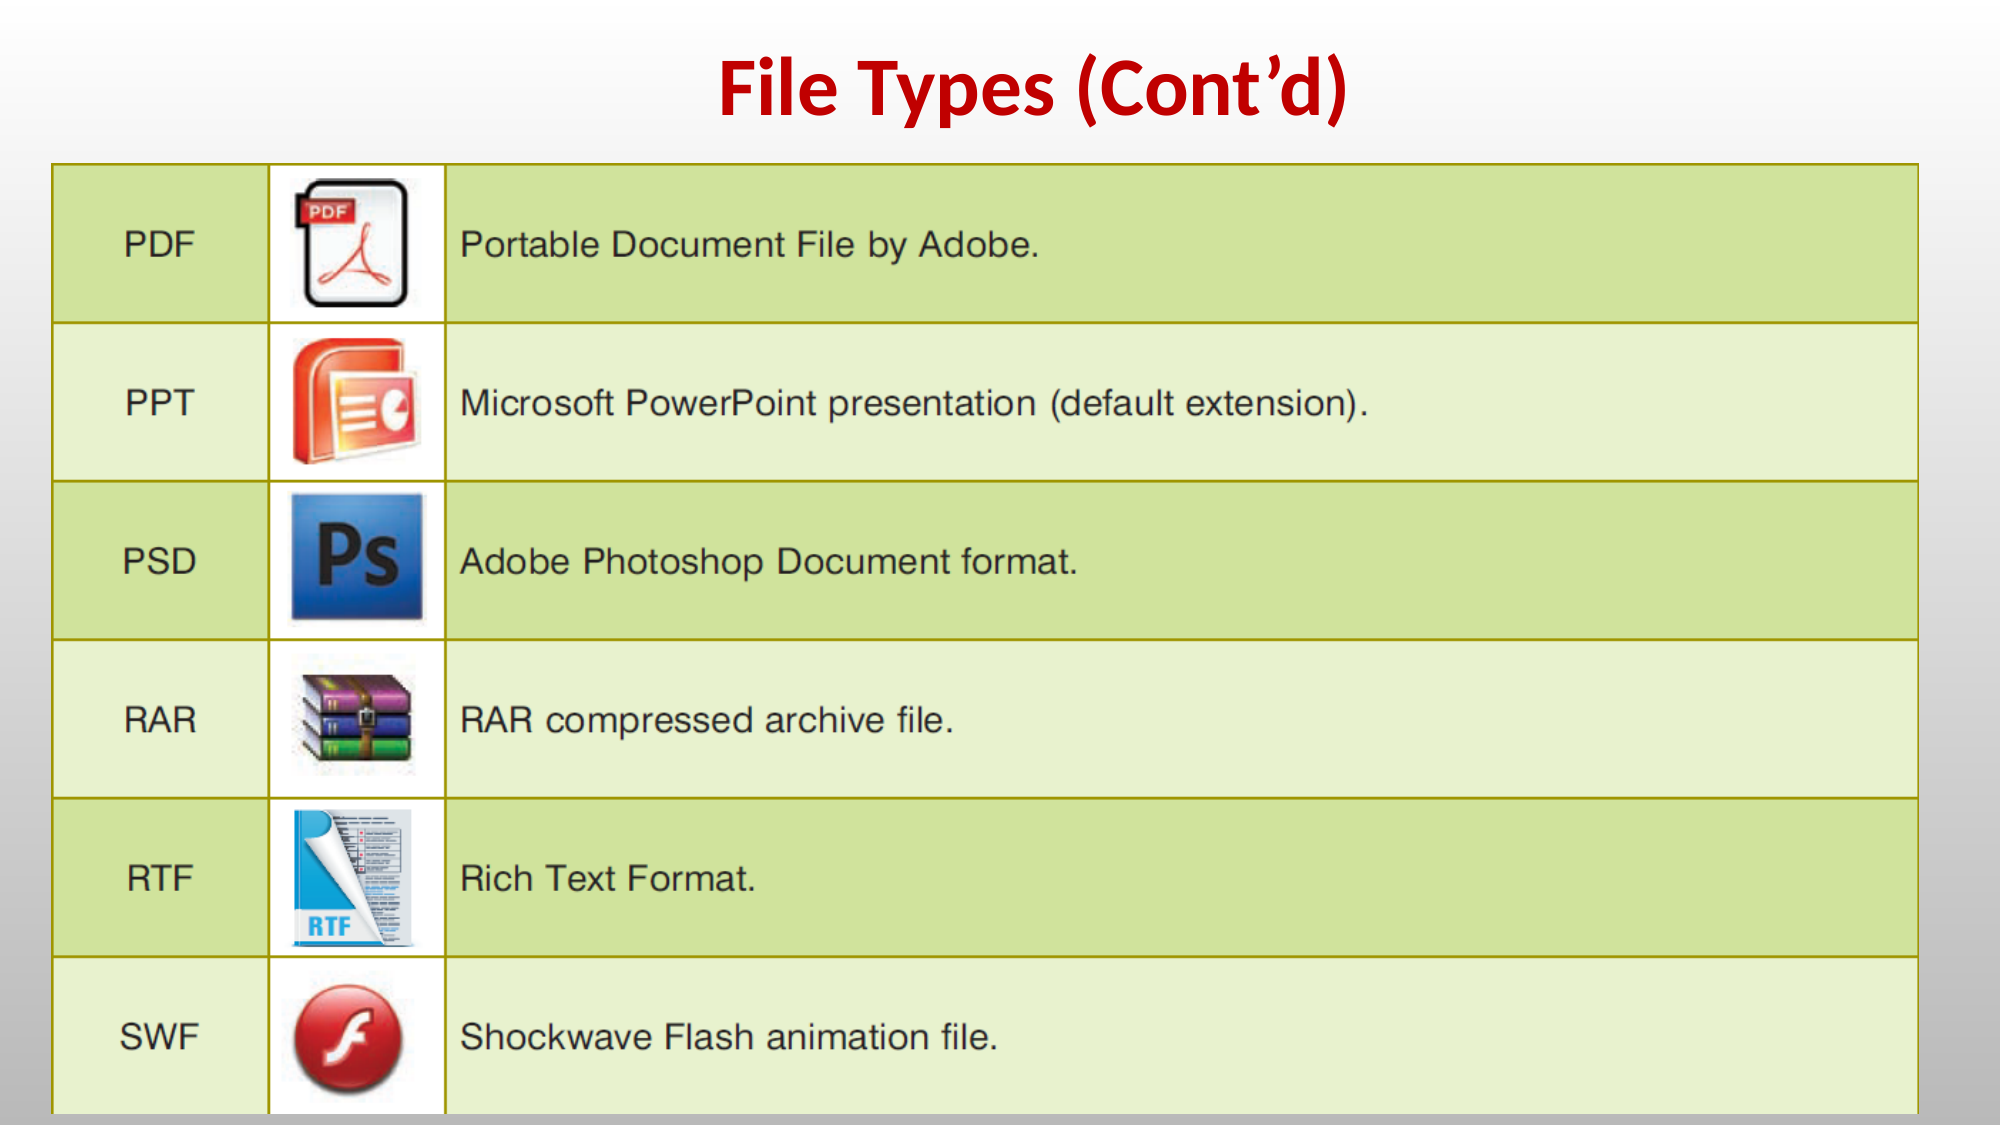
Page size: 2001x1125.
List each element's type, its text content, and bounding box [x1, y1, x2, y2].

text_box File Types (Cont’d) [0, 25, 2000, 140]
picture [51, 163, 1919, 1114]
